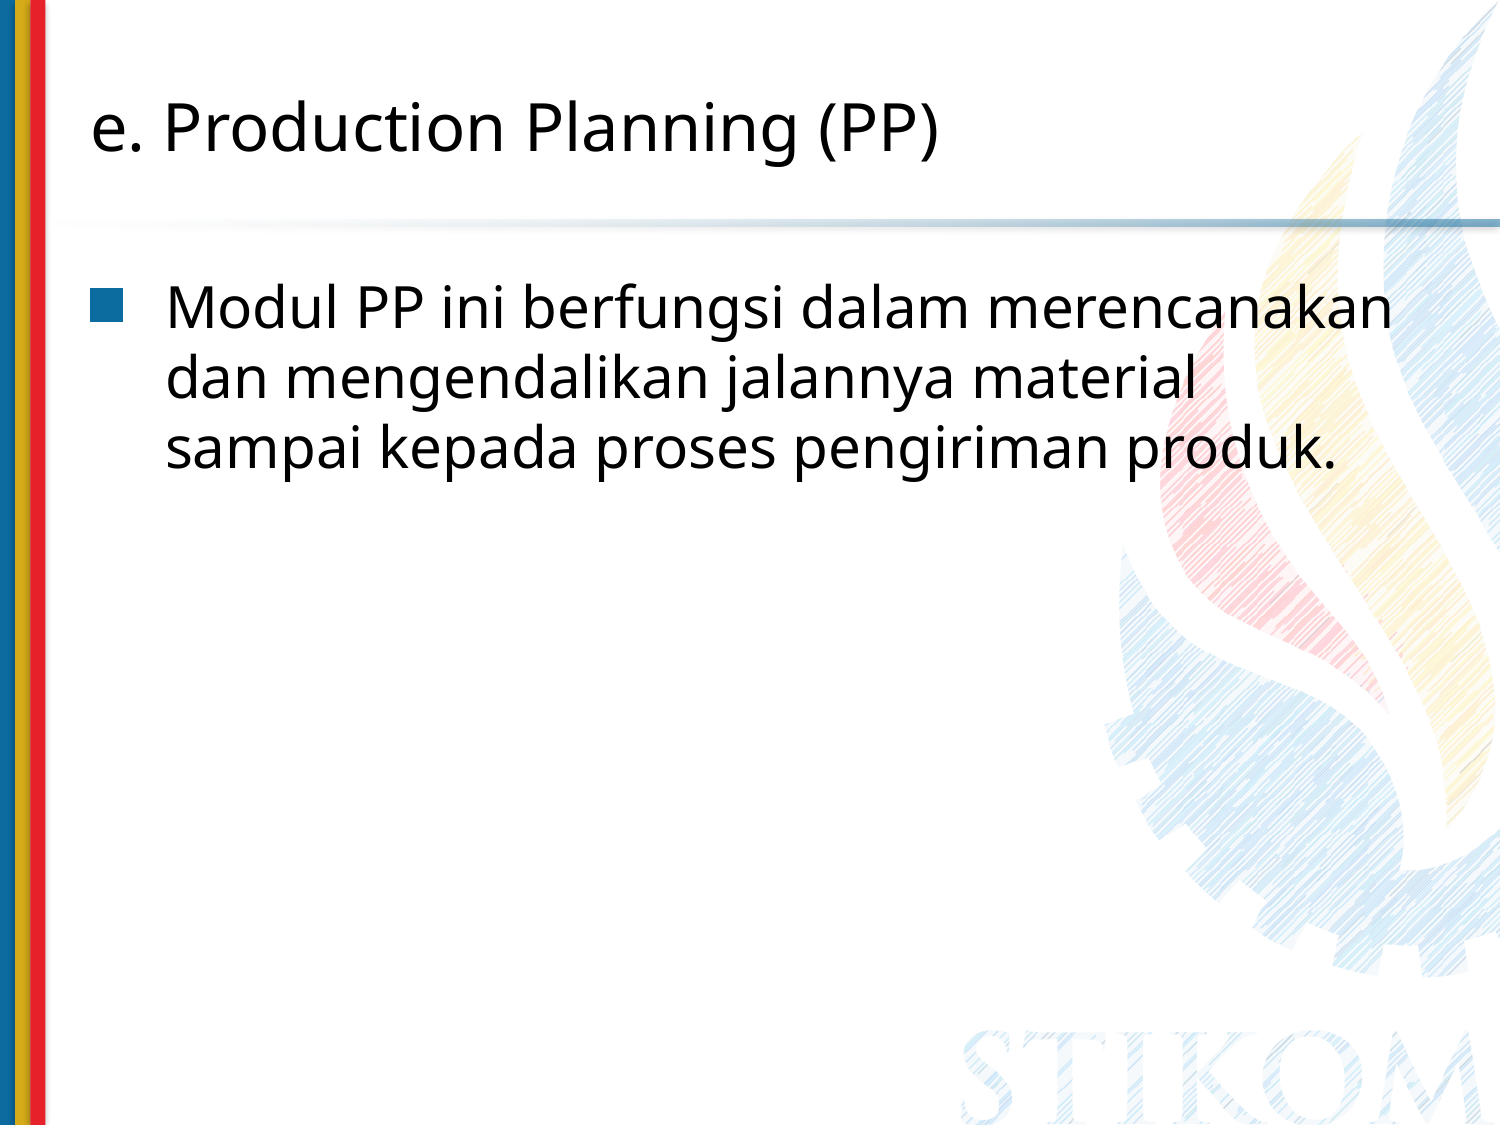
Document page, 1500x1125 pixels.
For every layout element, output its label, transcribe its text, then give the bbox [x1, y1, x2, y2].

list Modul PP ini berfungsi dalam merencanakan dan mengendalikan jalannya material sampai kepada proses pengiriman produk. [75, 262, 1425, 1048]
title e. Production Planning (PP) [75, 30, 1425, 219]
picture [90, 288, 123, 322]
